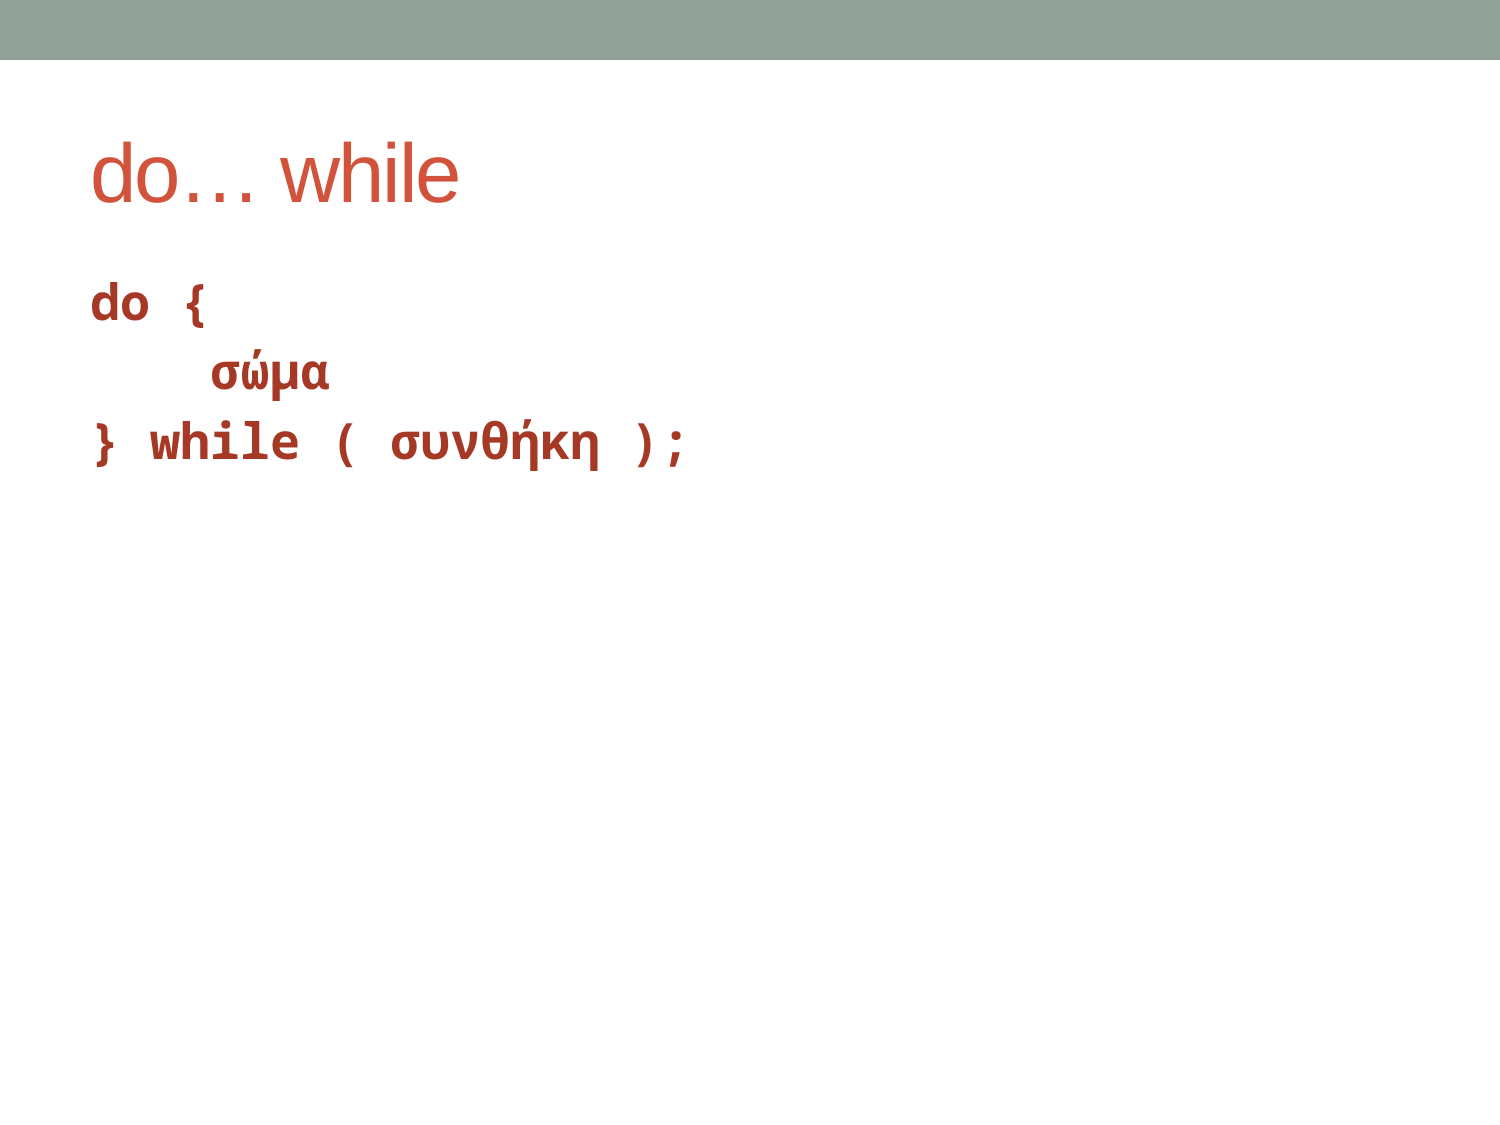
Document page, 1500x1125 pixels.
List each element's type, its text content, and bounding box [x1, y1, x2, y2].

list do { σώμα } while ( συνθήκη ); [75, 262, 1425, 1063]
title do… while [75, 87, 1425, 250]
